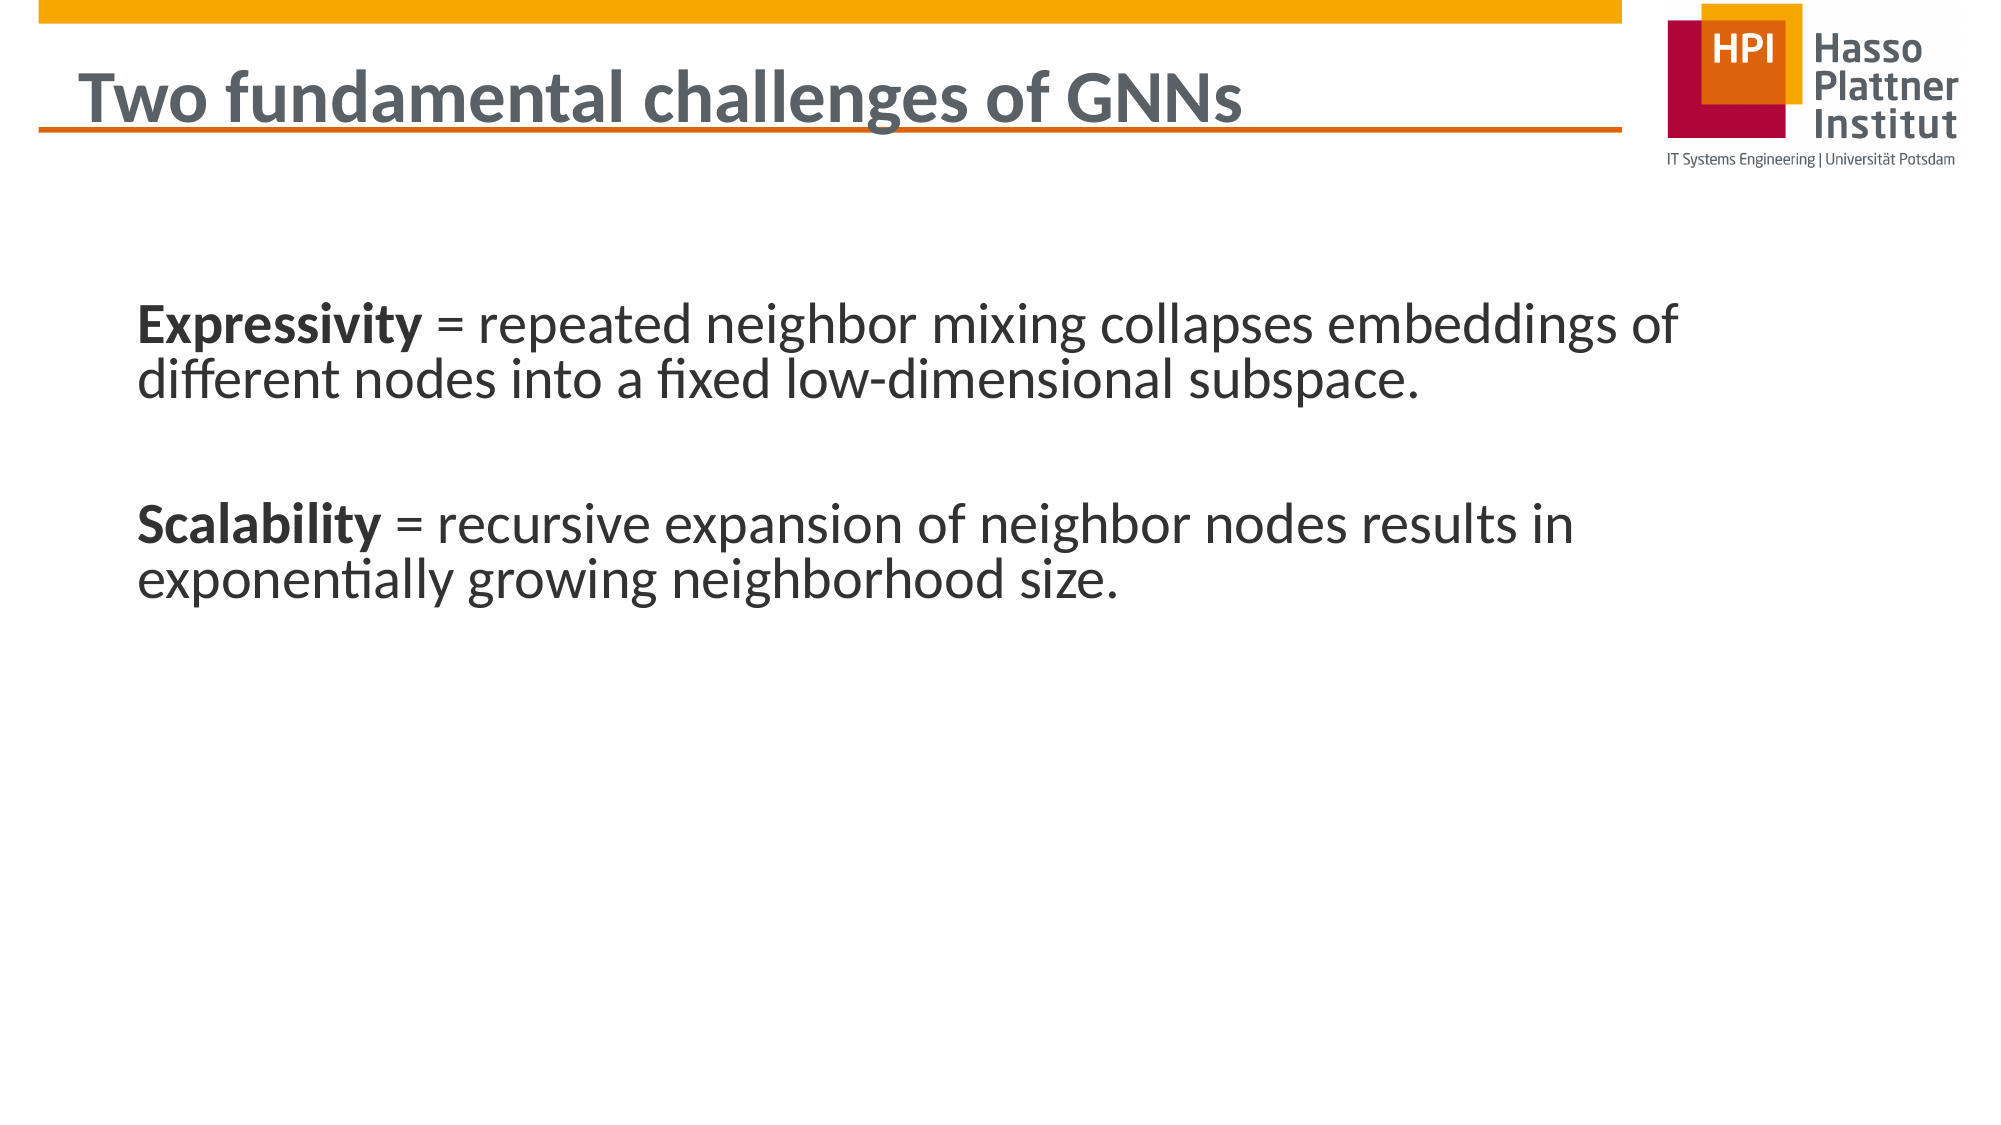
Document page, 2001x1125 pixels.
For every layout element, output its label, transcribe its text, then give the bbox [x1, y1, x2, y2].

title Two fundamental challenges of GNNs [78, 23, 1583, 139]
list Expressivity = repeated neighbor mixing collapses embeddings of different nodes into a fixed low-dimensional subspace. Scalability = recursive expansion of neighbor nodes results in exponentially growing neighborhood size. [137, 299, 1863, 685]
picture [1664, 0, 1965, 170]
